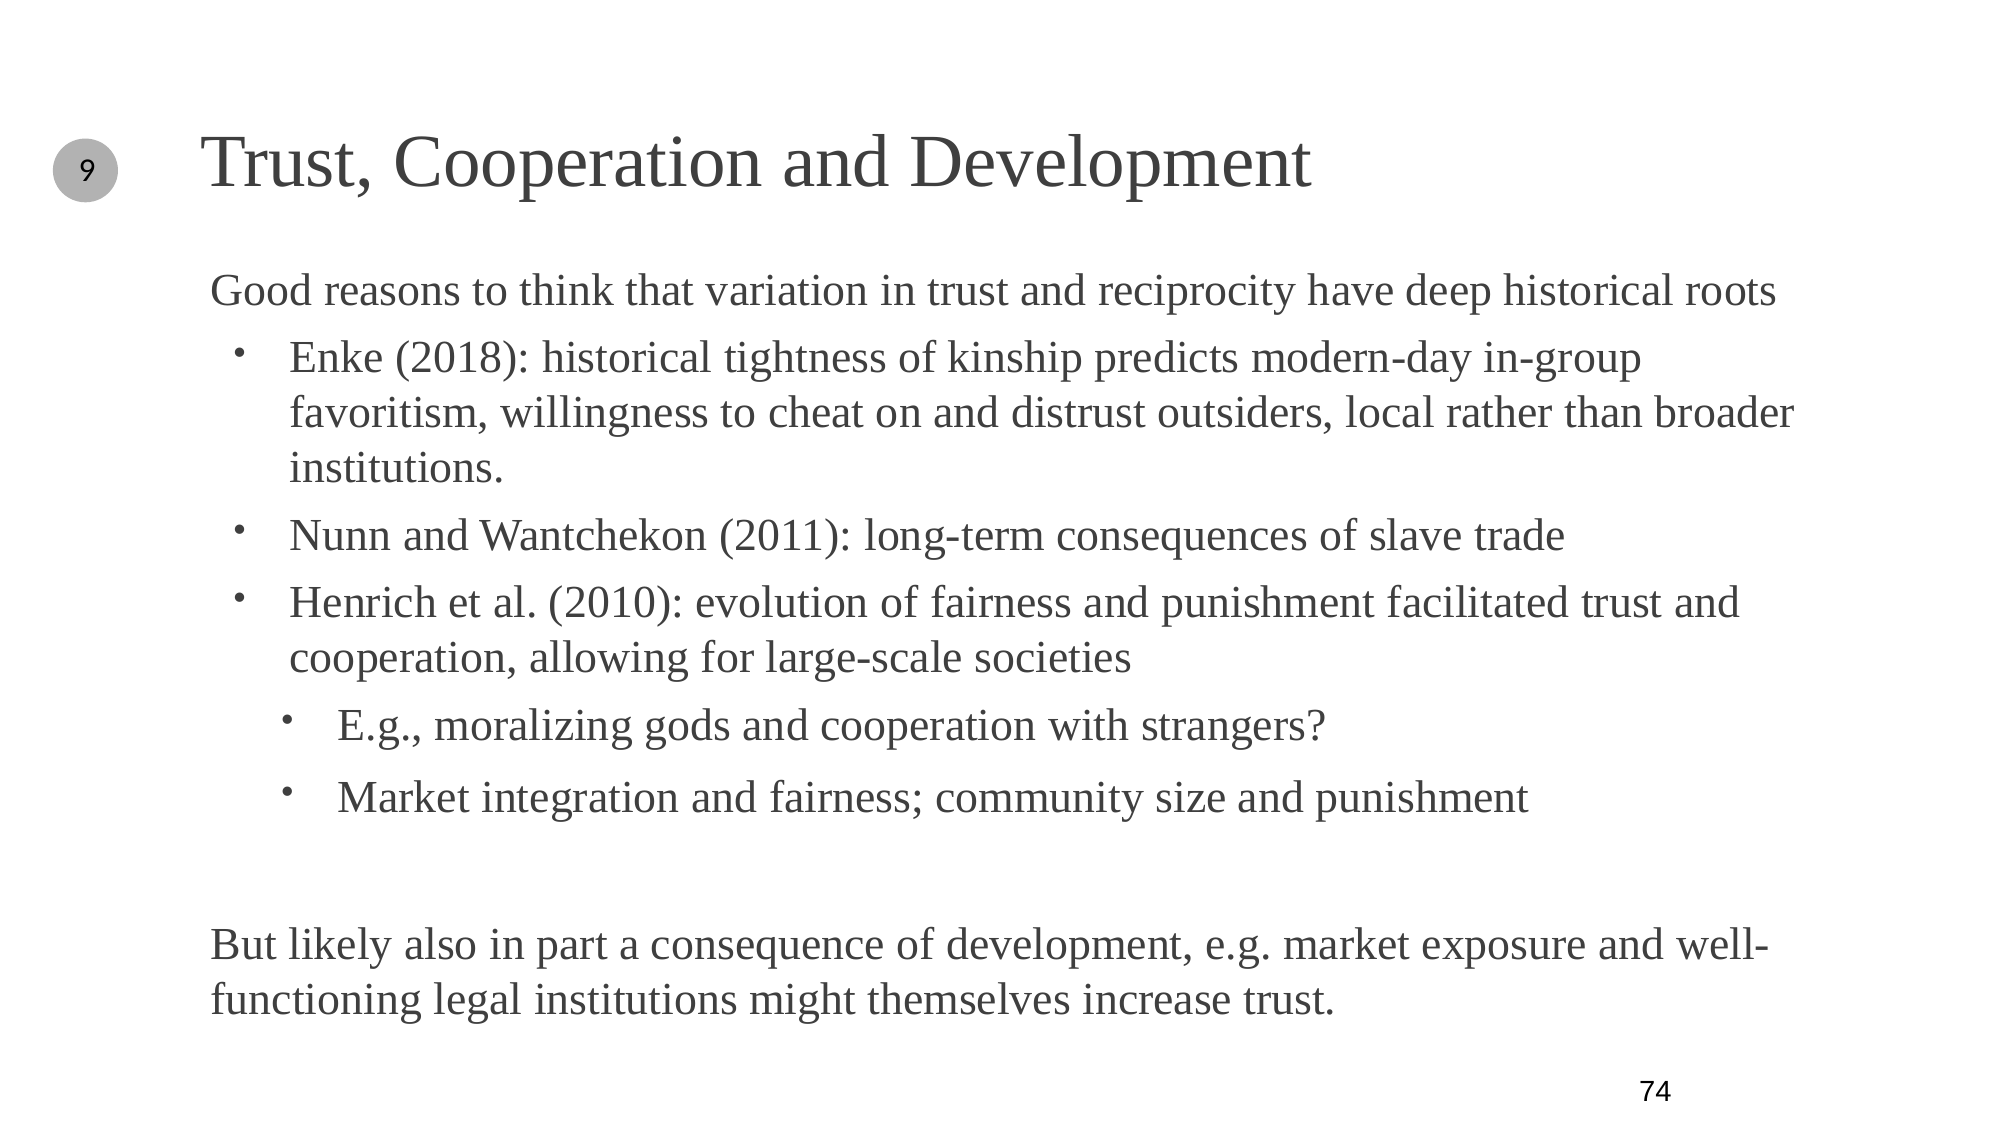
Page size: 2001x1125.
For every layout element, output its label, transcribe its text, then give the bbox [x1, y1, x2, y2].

text_box Trust, Cooperation and Development [179, 104, 1830, 253]
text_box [50, 138, 123, 203]
slide_number 74 [1624, 1059, 1840, 1120]
list Good reasons to think that variation in trust and reciprocity have deep historical roots Enke (2018): historical tightness of kinship predicts modern-day in-group favoritism, willingness to cheat on and distrust outsiders, local rather than broader institutions. Nunn and Wantchekon (2011): long-term consequences of slave trade Henrich et al. (2010): evolution of fairness and punishment facilitated trust and cooperation, allowing for large-scale societies E.g., moralizing gods and cooperation with strangers? Market integration and fairness; community size and punishment But likely also in part a consequence of development, e.g. market exposure and well-functioning legal institutions might themselves increase trust. [190, 239, 1840, 1031]
